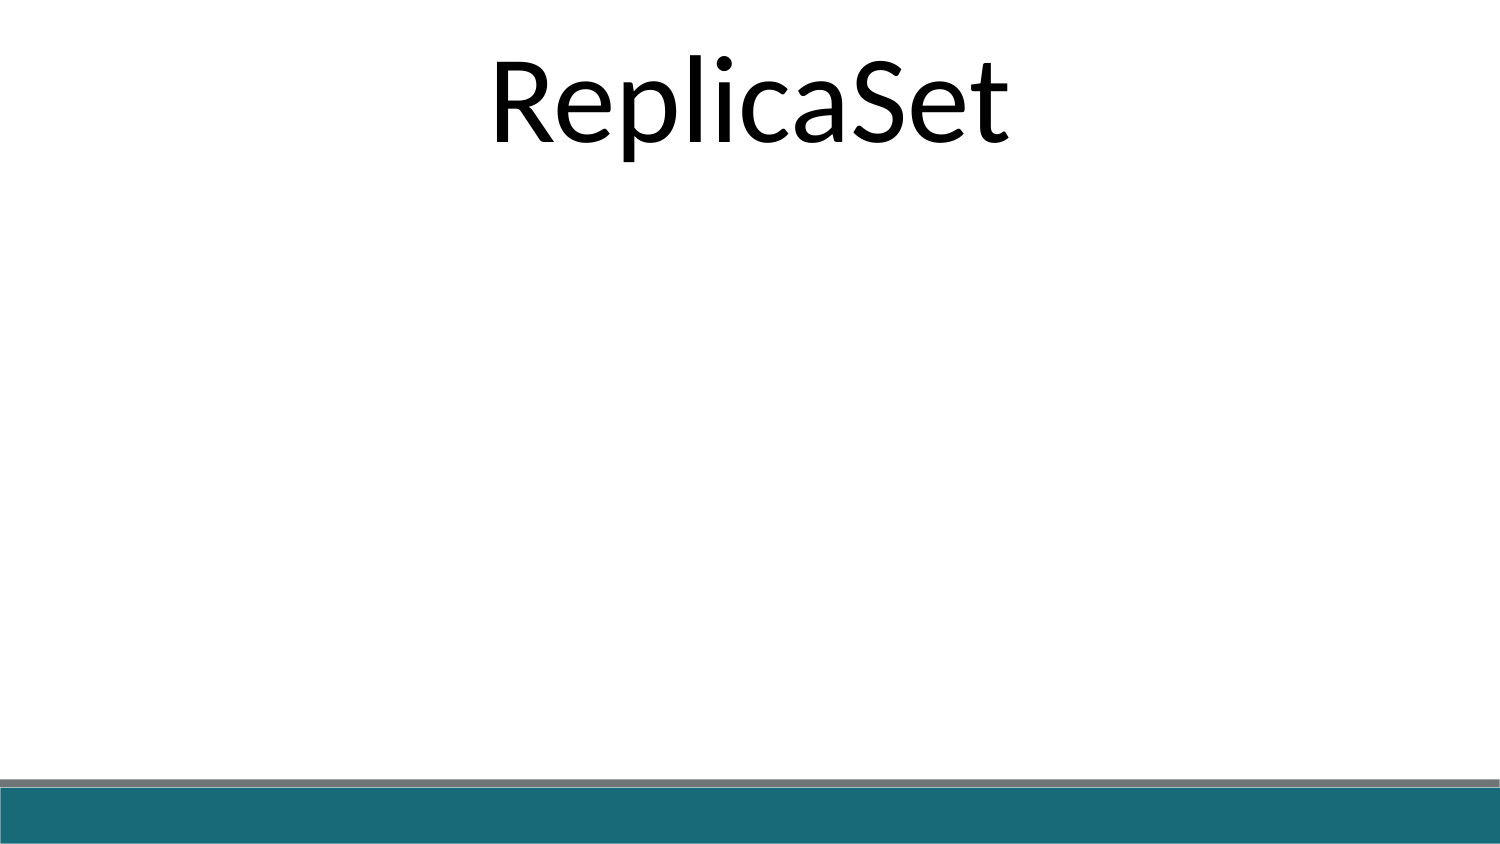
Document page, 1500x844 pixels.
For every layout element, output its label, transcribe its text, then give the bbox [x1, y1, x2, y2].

text_box ReplicaSet [0, 10, 1500, 175]
